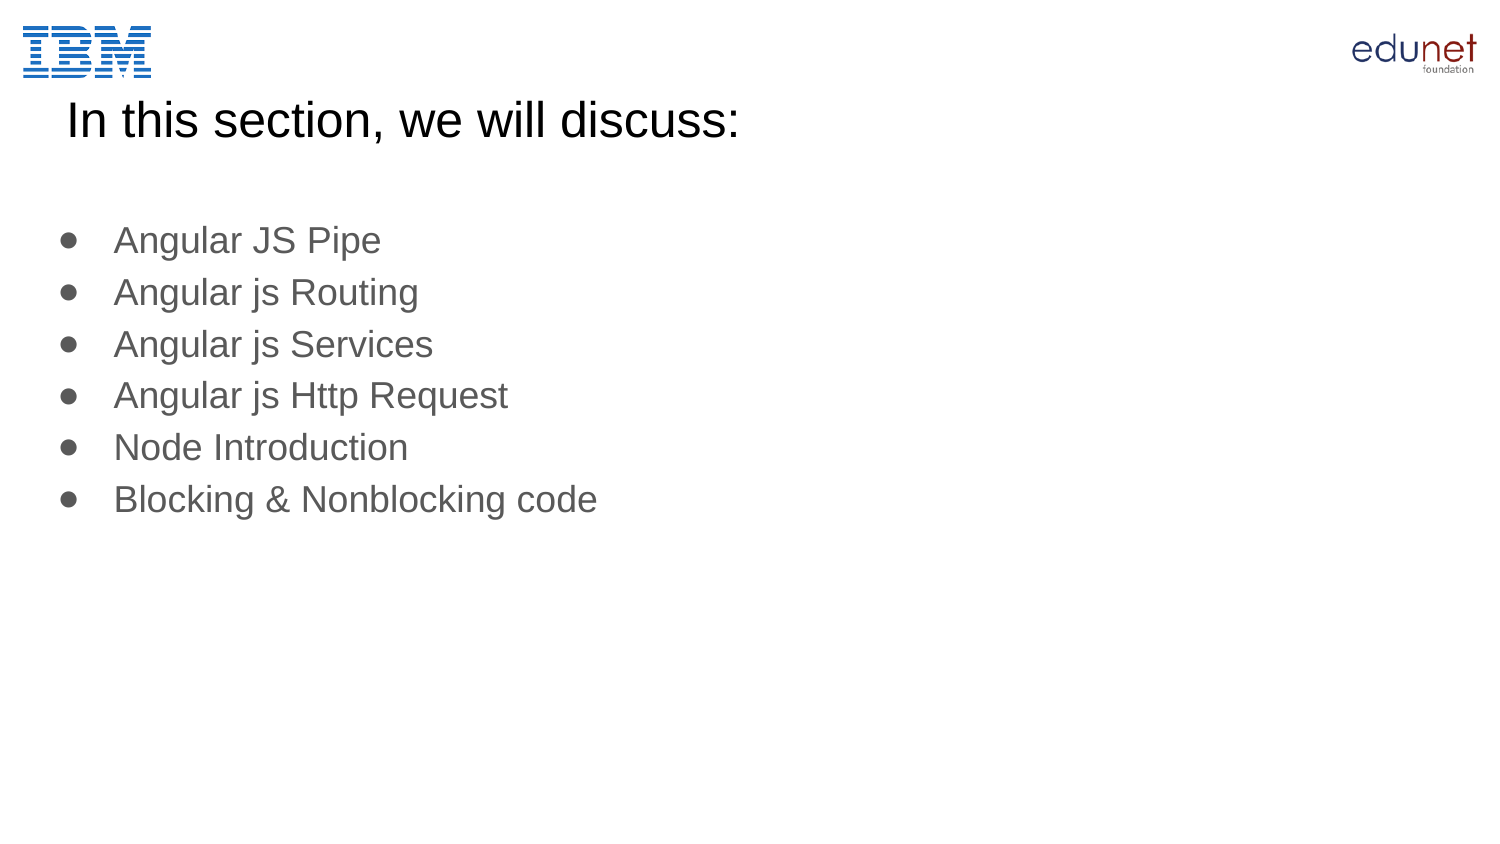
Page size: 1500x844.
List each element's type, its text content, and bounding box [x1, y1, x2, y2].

picture [23, 26, 151, 78]
list Angular JS Pipe Angular js Routing Angular js Services Angular js Http Request Node Introduction Blocking & Nonblocking code [23, 194, 1422, 755]
picture [1350, 26, 1480, 78]
title In this section, we will discuss: [51, 72, 1449, 167]
